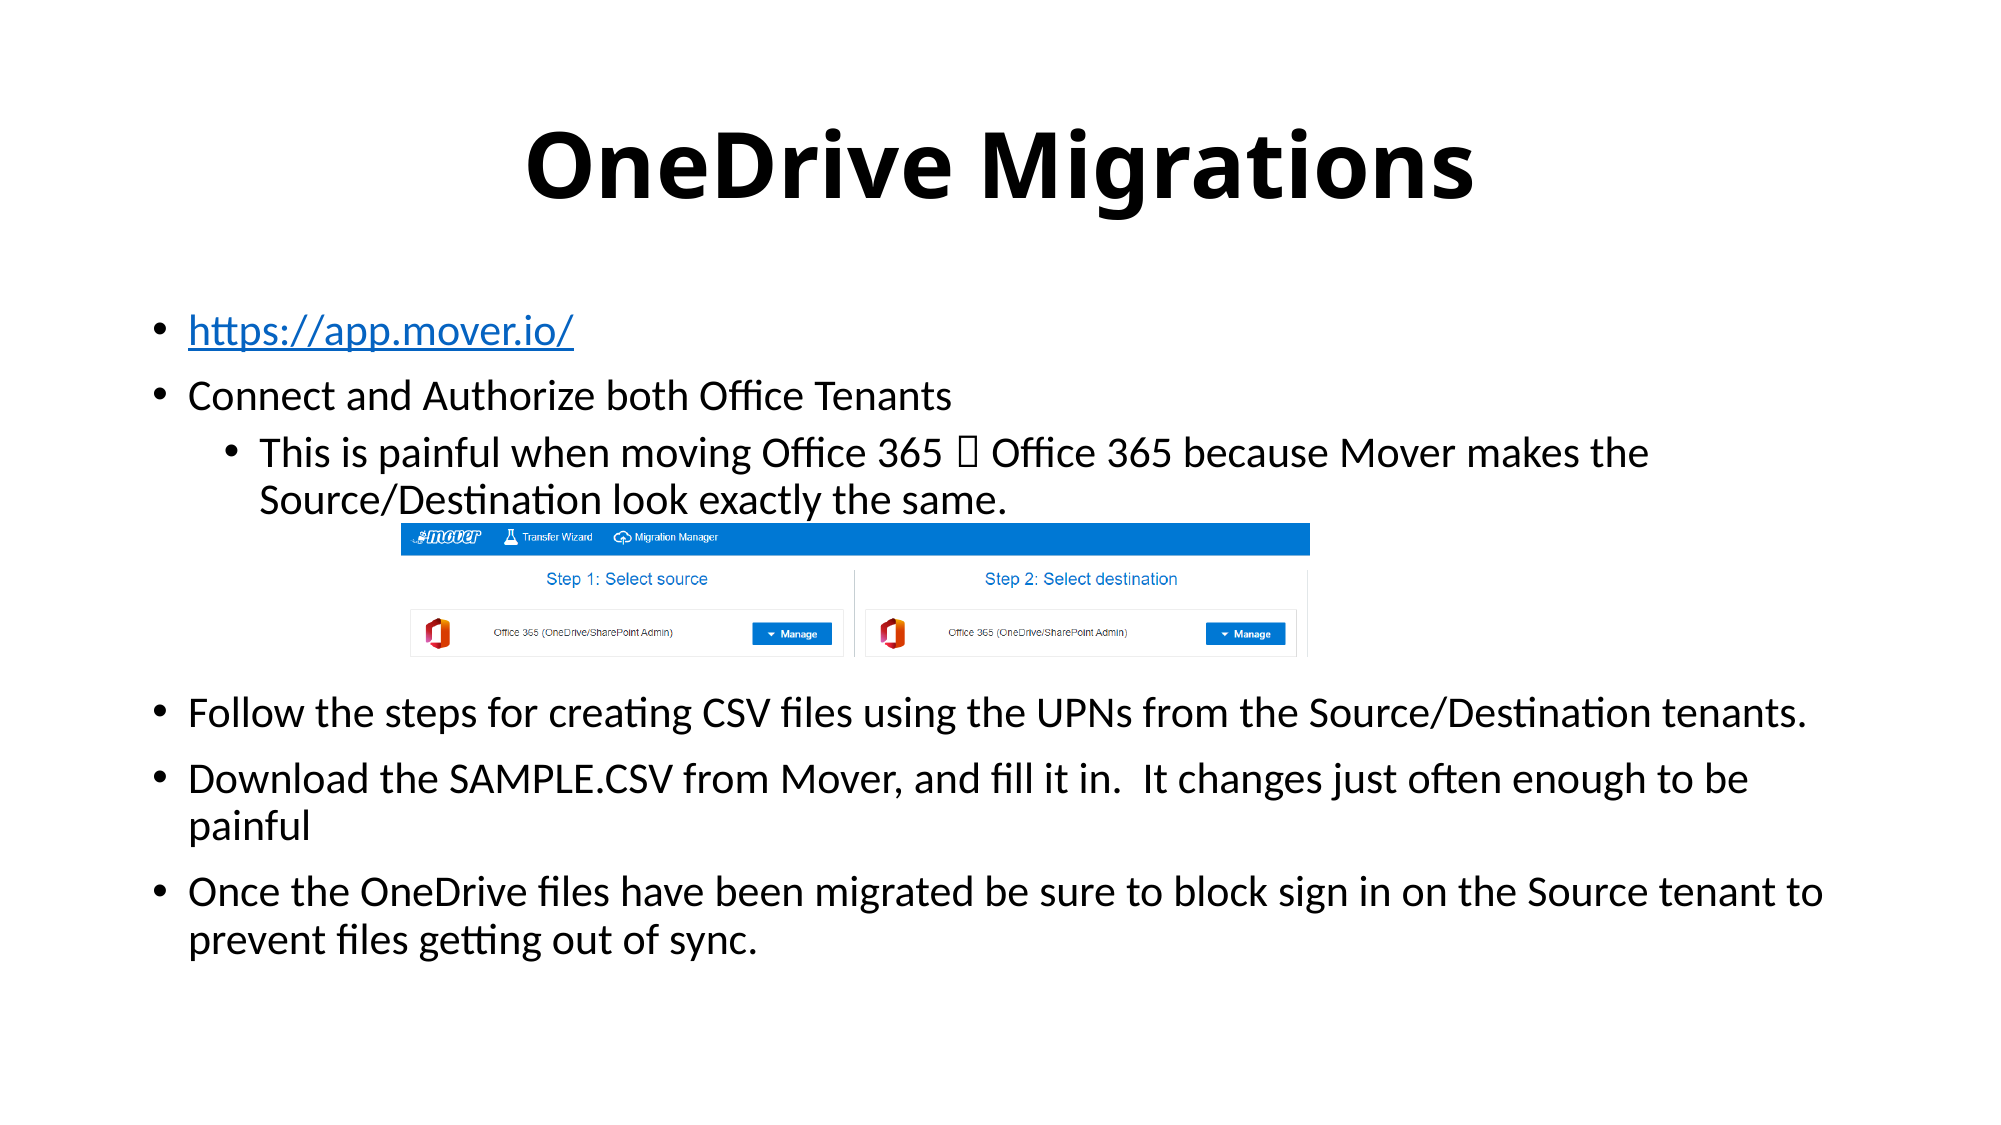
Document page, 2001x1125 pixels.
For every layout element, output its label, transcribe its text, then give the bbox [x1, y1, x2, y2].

list https://app.mover.io/ Connect and Authorize both Office Tenants This is painful when moving Office 365  Office 365 because Mover makes the Source/Destination look exactly the same. Follow the steps for creating CSV files using the UPNs from the Source/Destination tenants. Download the SAMPLE.CSV from Mover, and fill it in. It changes just often enough to be painful Once the OneDrive files have been migrated be sure to block sign in on the Source tenant to prevent files getting out of sync. [137, 299, 1863, 1014]
picture [401, 523, 1310, 657]
title OneDrive Migrations [137, 59, 1863, 278]
